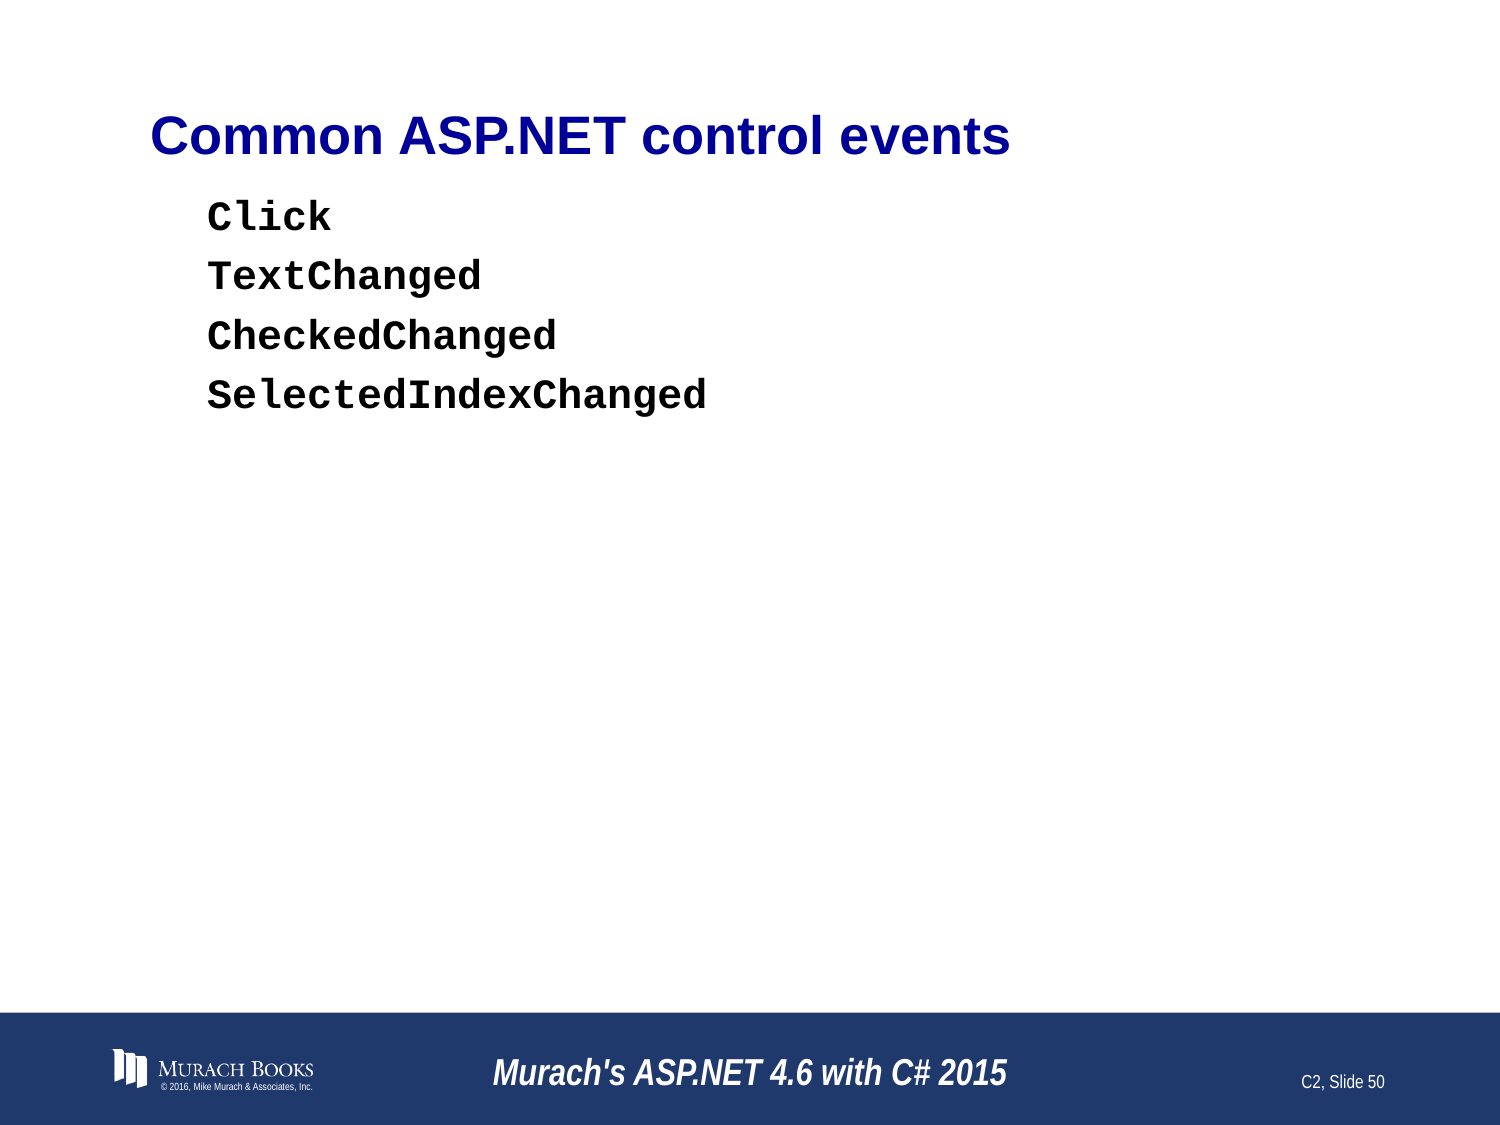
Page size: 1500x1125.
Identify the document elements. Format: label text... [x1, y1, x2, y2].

title Common ASP.NET control events [150, 99, 1350, 166]
slide_number C2, Slide 50 [1087, 1025, 1400, 1100]
footer © 2016, Mike Murach & Associates, Inc. [12, 1025, 463, 1100]
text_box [149, 195, 1348, 438]
slide_number Murach's ASP.NET 4.6 with C# 2015 [463, 1025, 1050, 1100]
